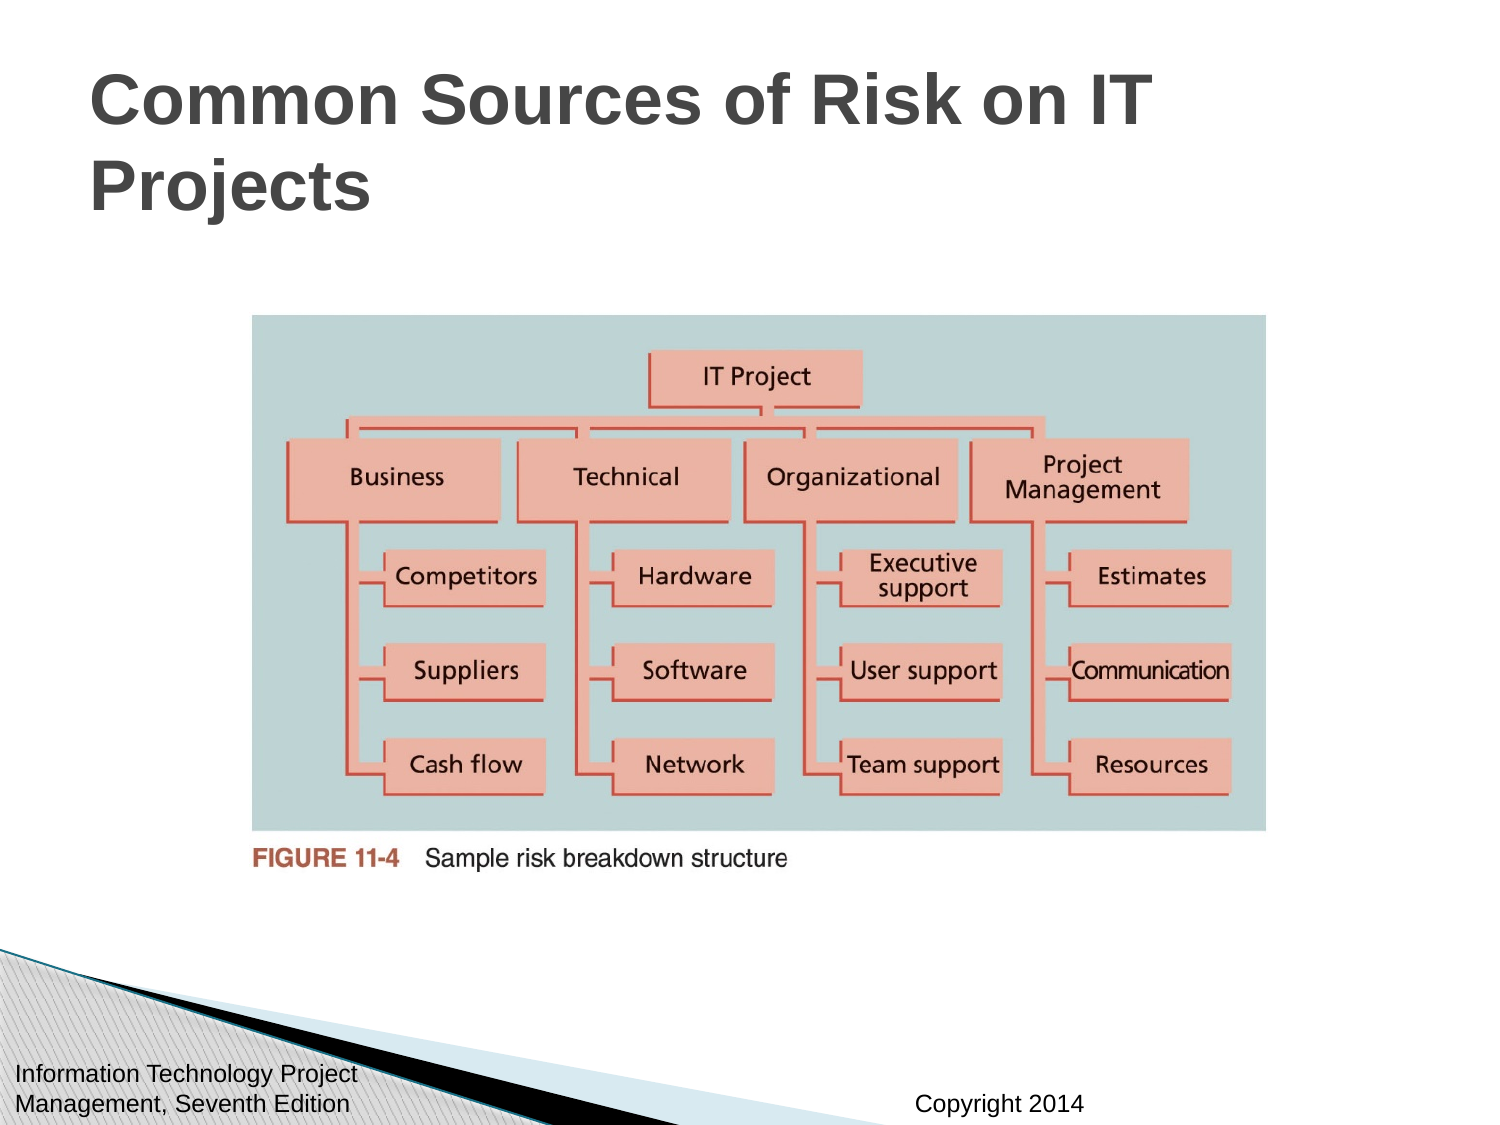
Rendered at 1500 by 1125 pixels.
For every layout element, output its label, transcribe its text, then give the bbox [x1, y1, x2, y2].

picture [249, 312, 1268, 874]
title Common Sources of Risk on IT Projects [75, 45, 1425, 233]
footer Information Technology Project Management, Seventh Edition [0, 1065, 425, 1125]
